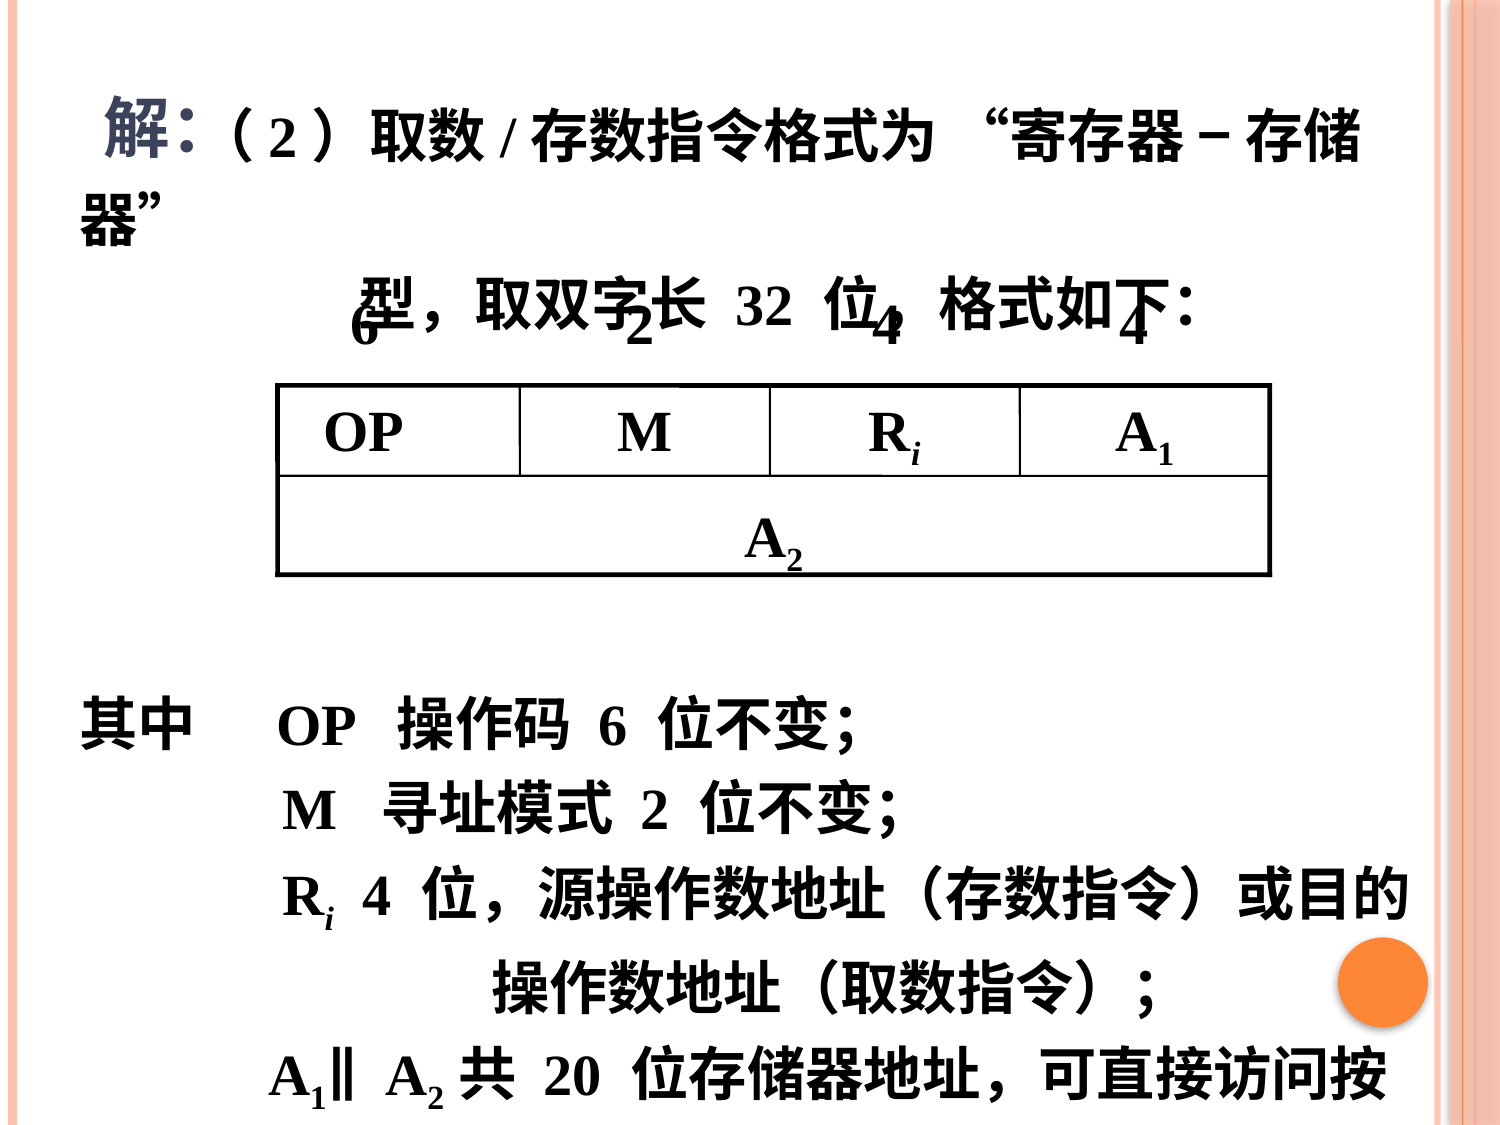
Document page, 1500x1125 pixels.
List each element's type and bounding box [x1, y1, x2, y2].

text_box [64, 77, 1463, 1104]
